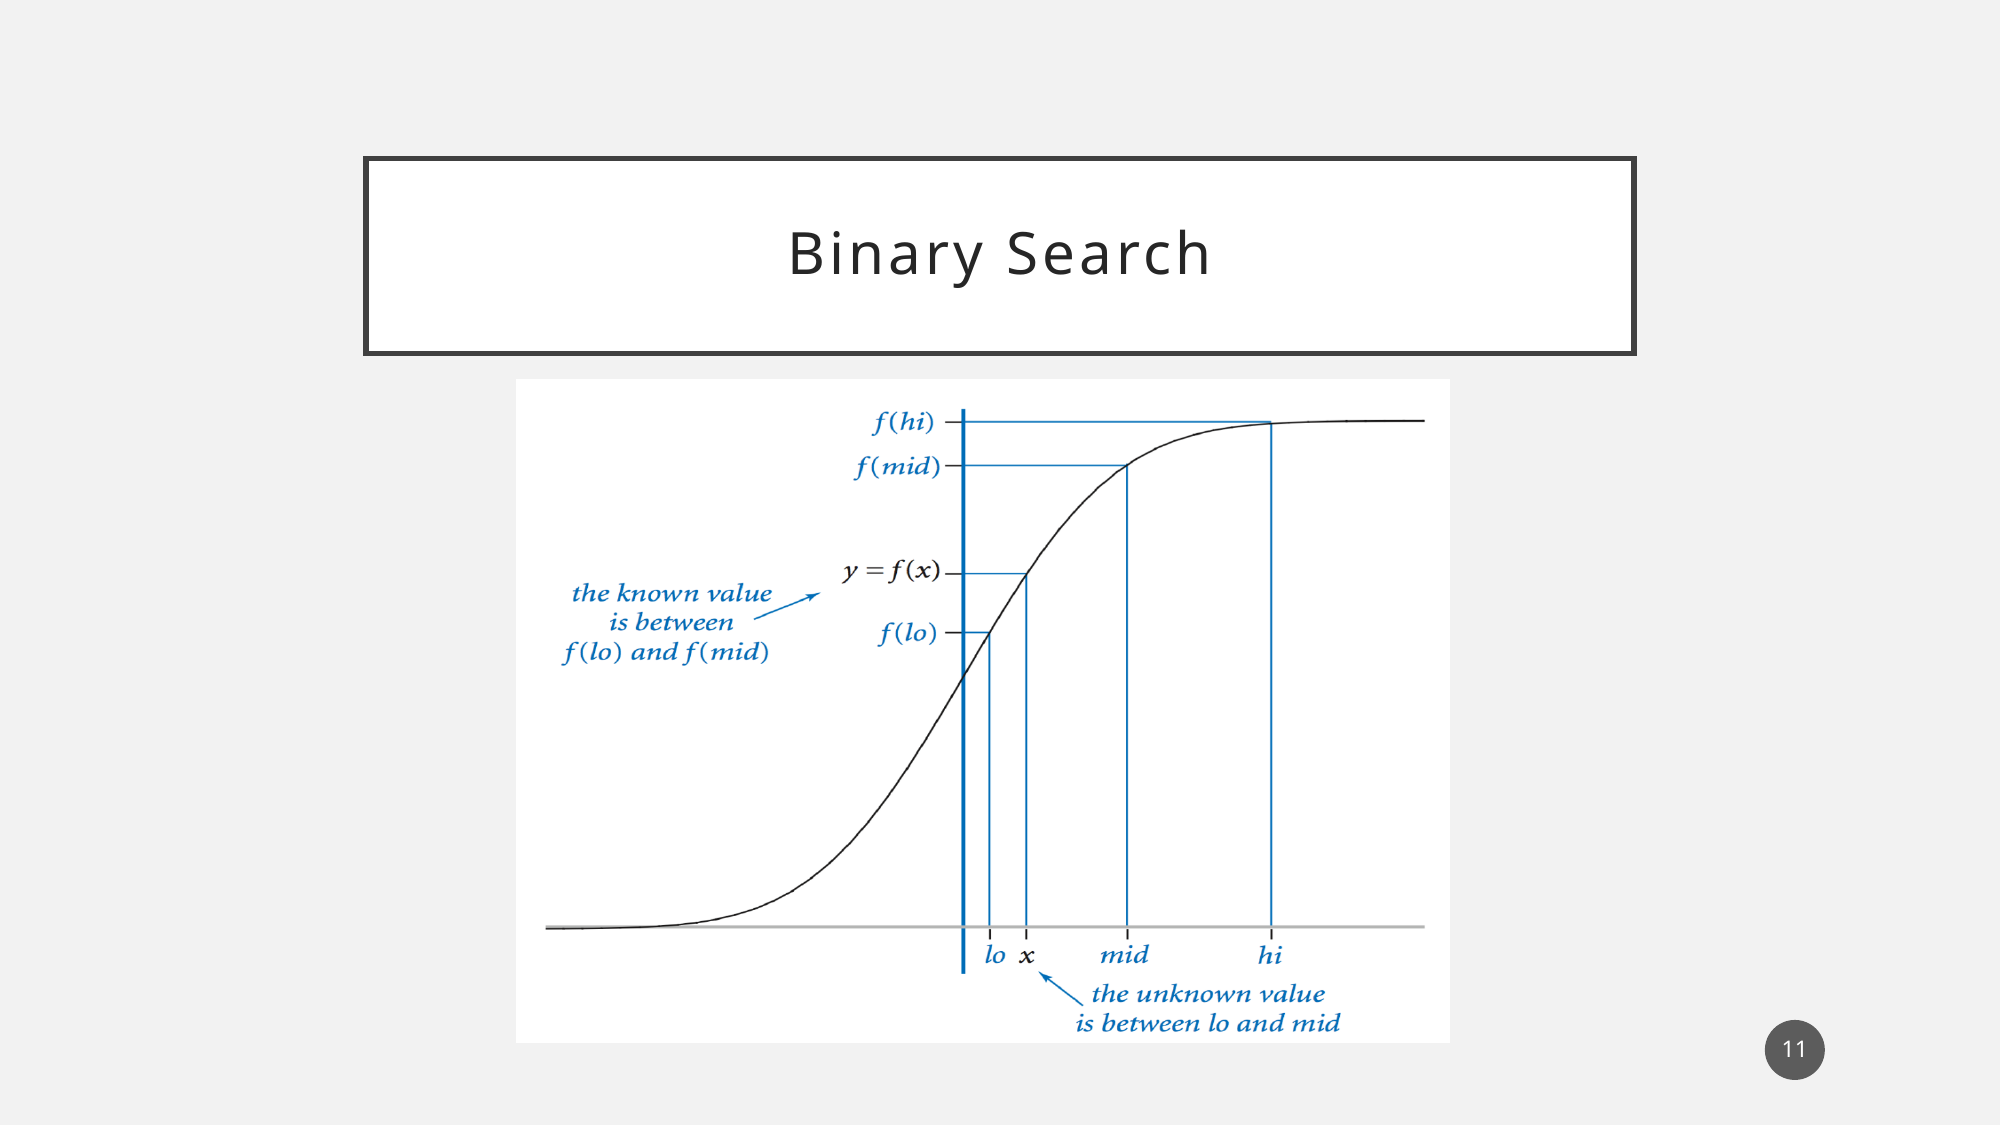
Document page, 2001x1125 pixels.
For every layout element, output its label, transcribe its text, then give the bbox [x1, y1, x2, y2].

slide_number 11 [1764, 1019, 1825, 1080]
title Binary Search [363, 156, 1637, 356]
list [516, 379, 1450, 1043]
